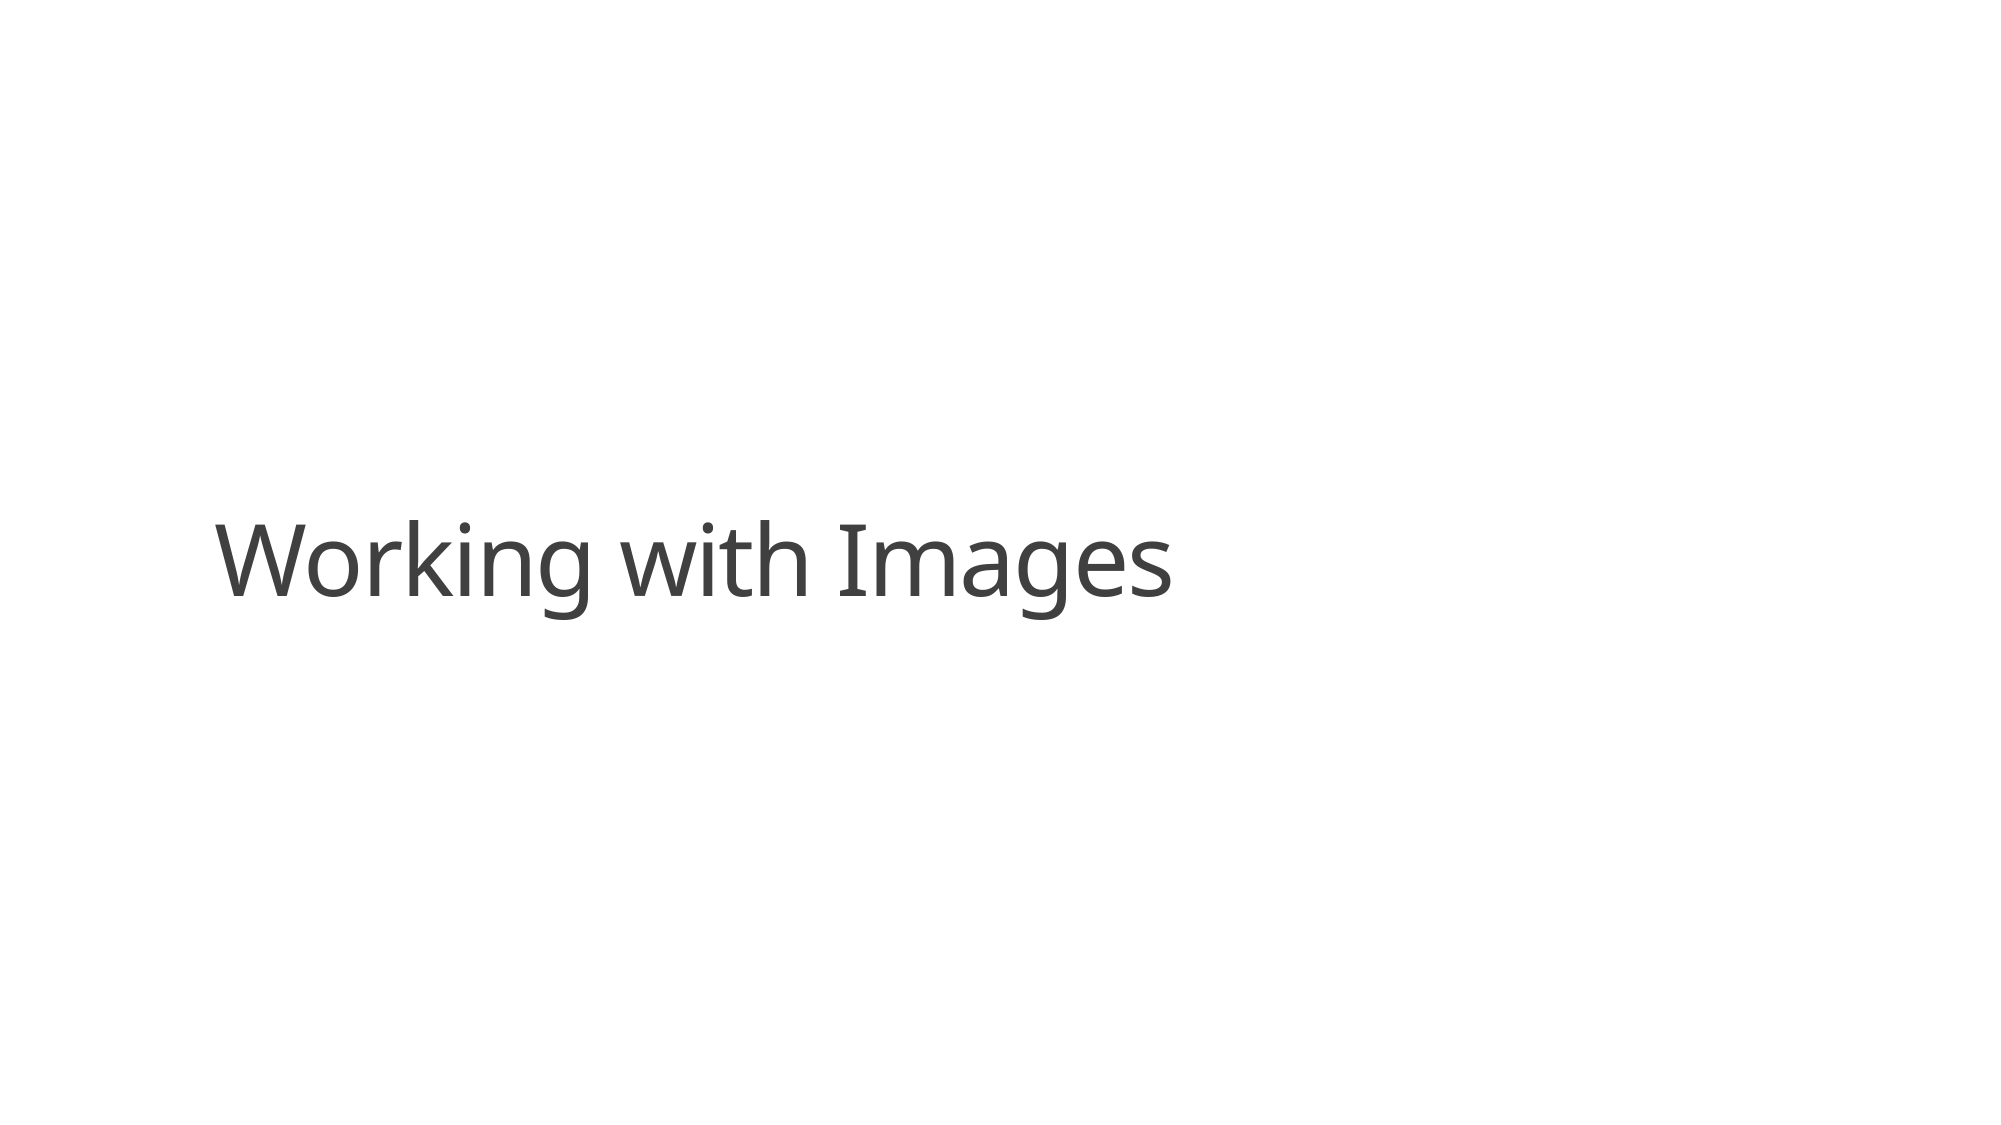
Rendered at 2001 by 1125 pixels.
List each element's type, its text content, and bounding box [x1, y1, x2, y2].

text_box Working with Images [191, 495, 1809, 630]
